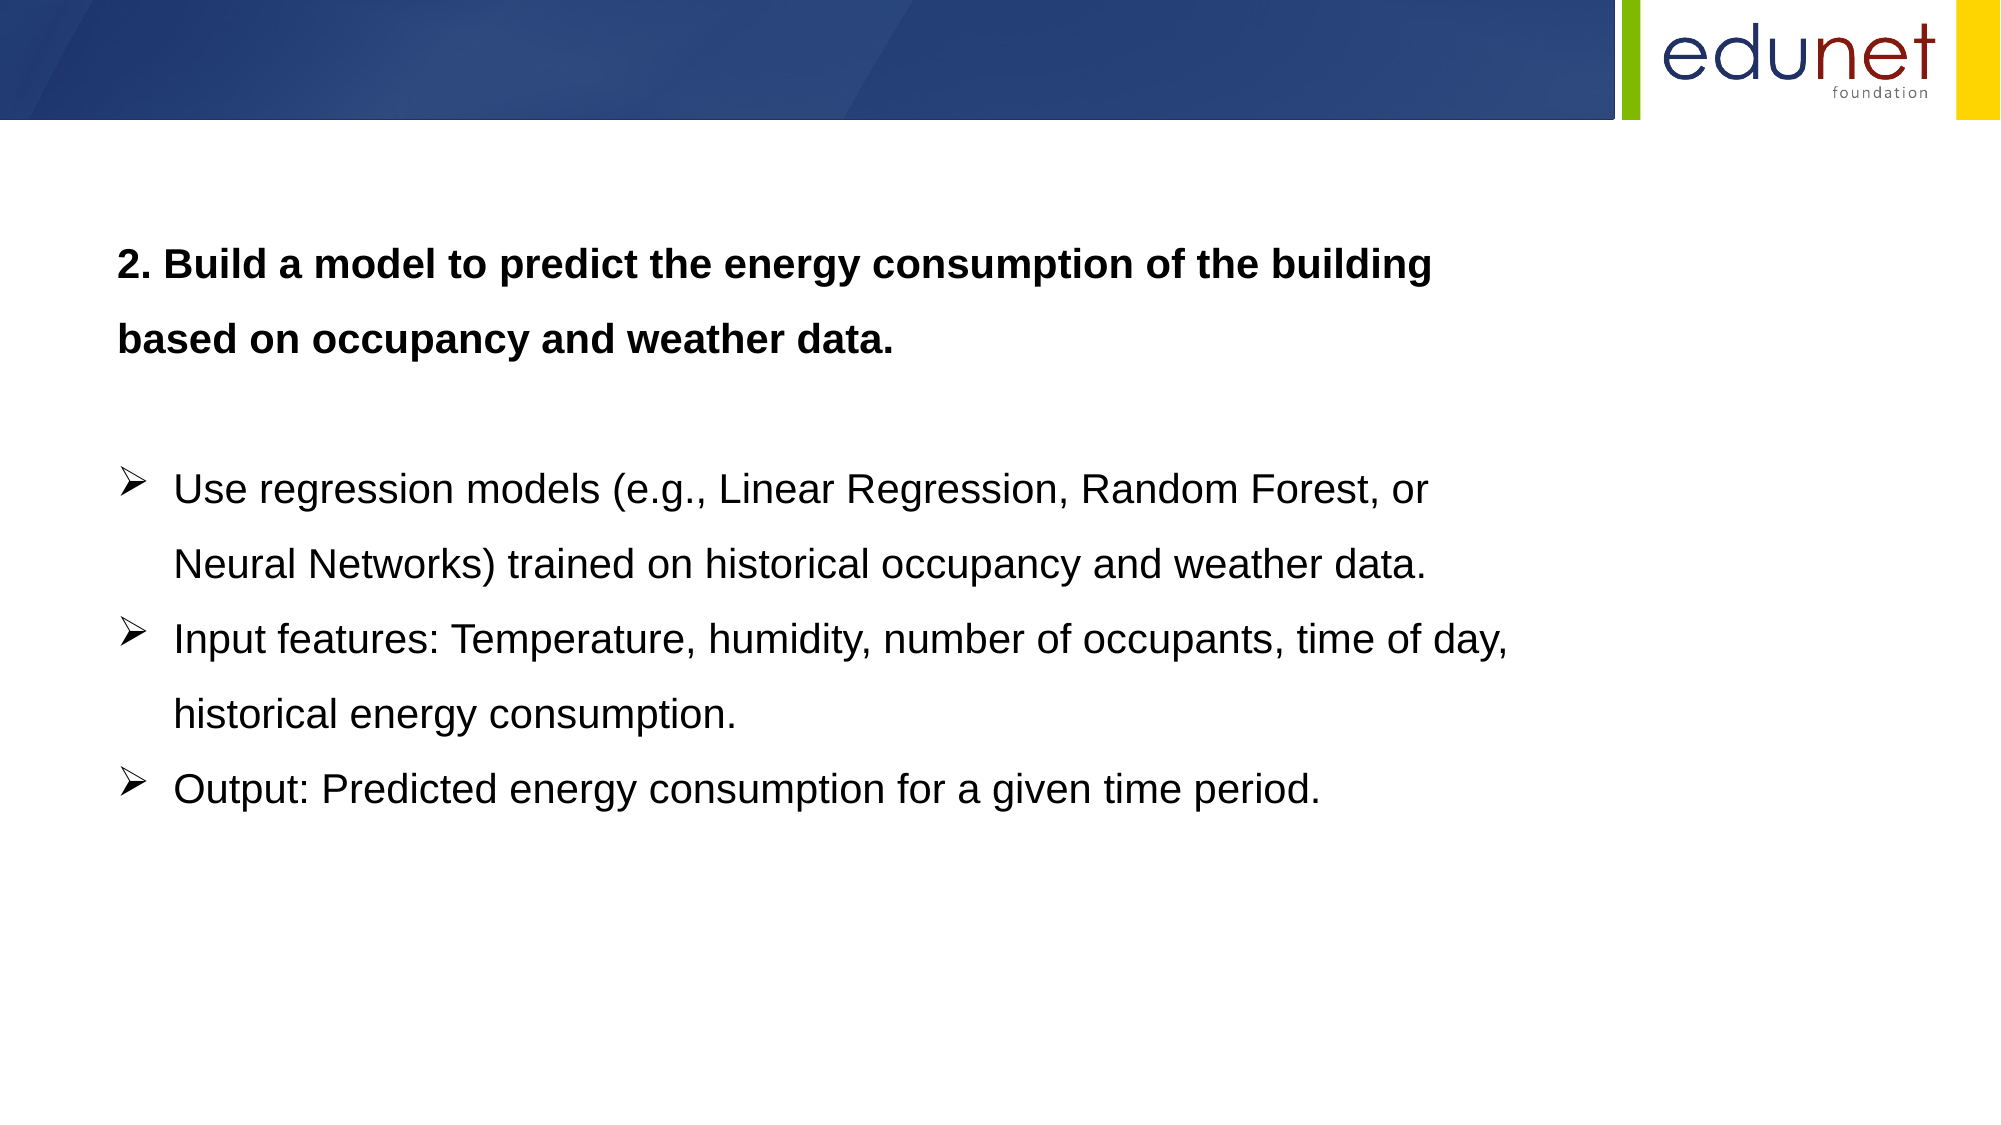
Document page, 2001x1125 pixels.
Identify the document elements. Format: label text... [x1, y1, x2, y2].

picture [1652, 12, 1948, 108]
text_box 2. Build a model to predict the energy consumption of the building based on occupancy and weather data. Use regression models (e.g., Linear Regression, Random Forest, or Neural Networks) trained on historical occupancy and weather data. Input features: Temperature, humidity, number of occupants, time of day, historical energy consumption. Output: Predicted energy consumption for a given time period. [102, 204, 1531, 820]
